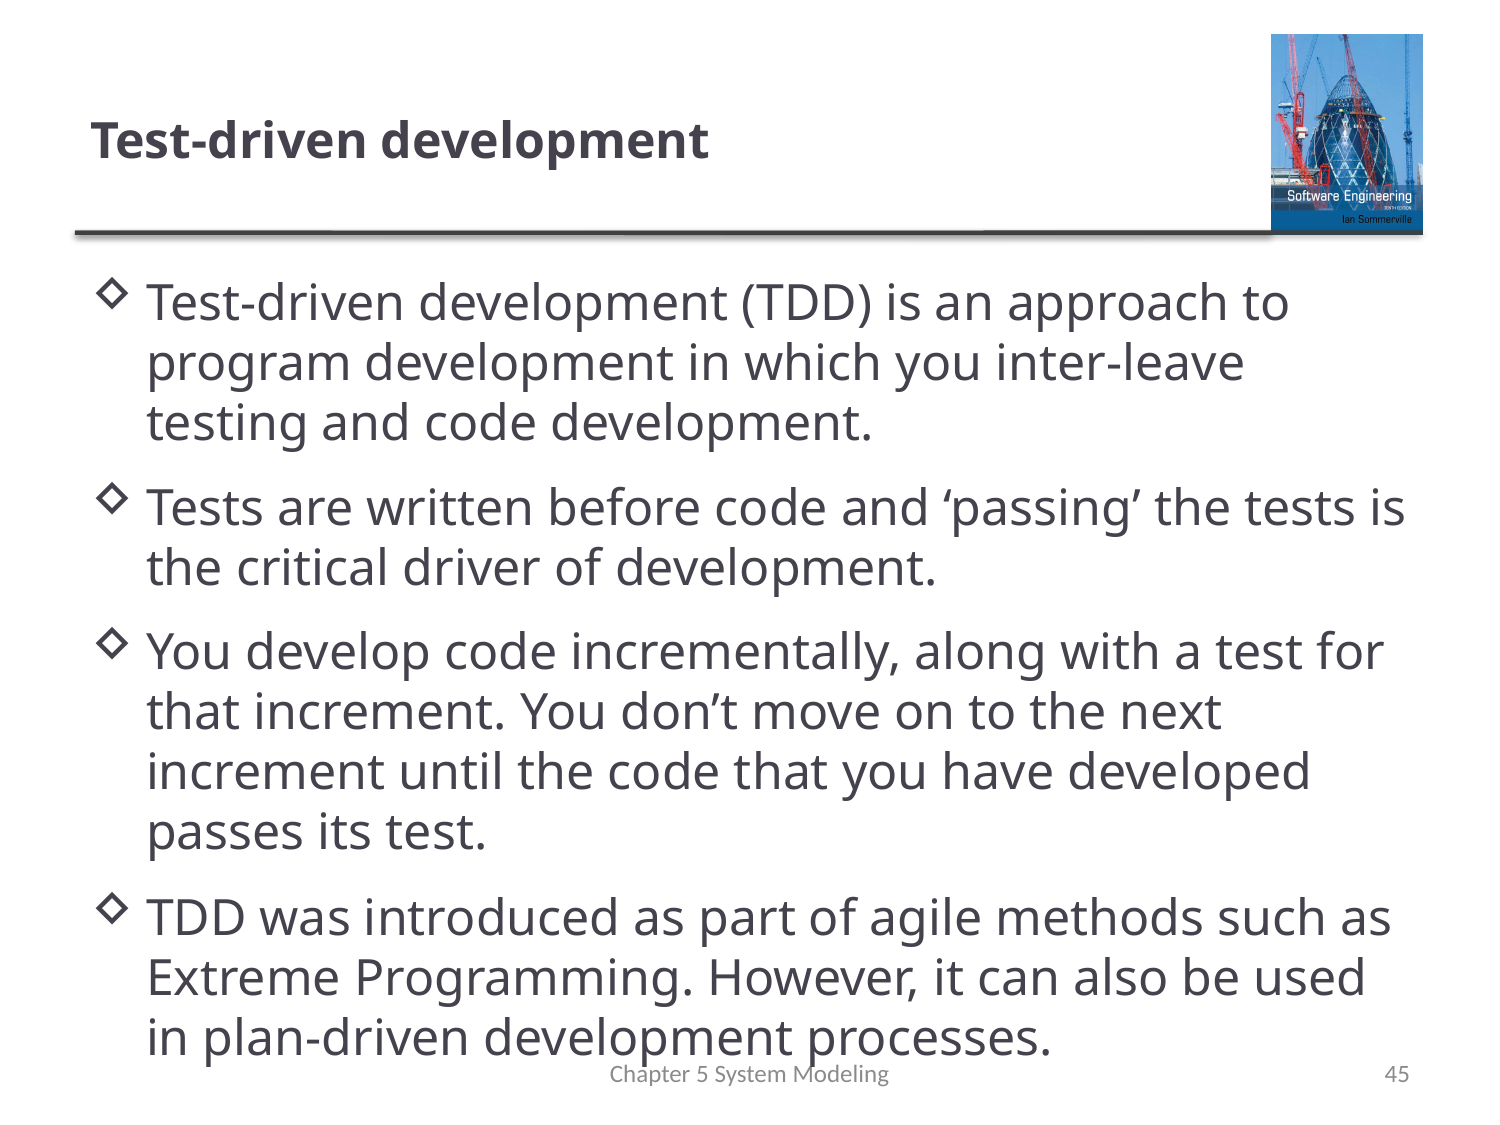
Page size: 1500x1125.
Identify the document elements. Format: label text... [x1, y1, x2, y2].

list Test-driven development (TDD) is an approach to program development in which you inter-leave testing and code development. Tests are written before code and ‘passing’ the tests is the critical driver of development. You develop code incrementally, along with a test for that increment. You don’t move on to the next increment until the code that you have developed passes its test. TDD was introduced as part of agile methods such as Extreme Programming. However, it can also be used in plan-driven development processes. [75, 262, 1425, 1005]
title Test-driven development [74, 44, 1272, 233]
footer Chapter 5 System Modeling [512, 1042, 988, 1103]
picture [1271, 34, 1423, 230]
slide_number 45 [1074, 1042, 1425, 1103]
